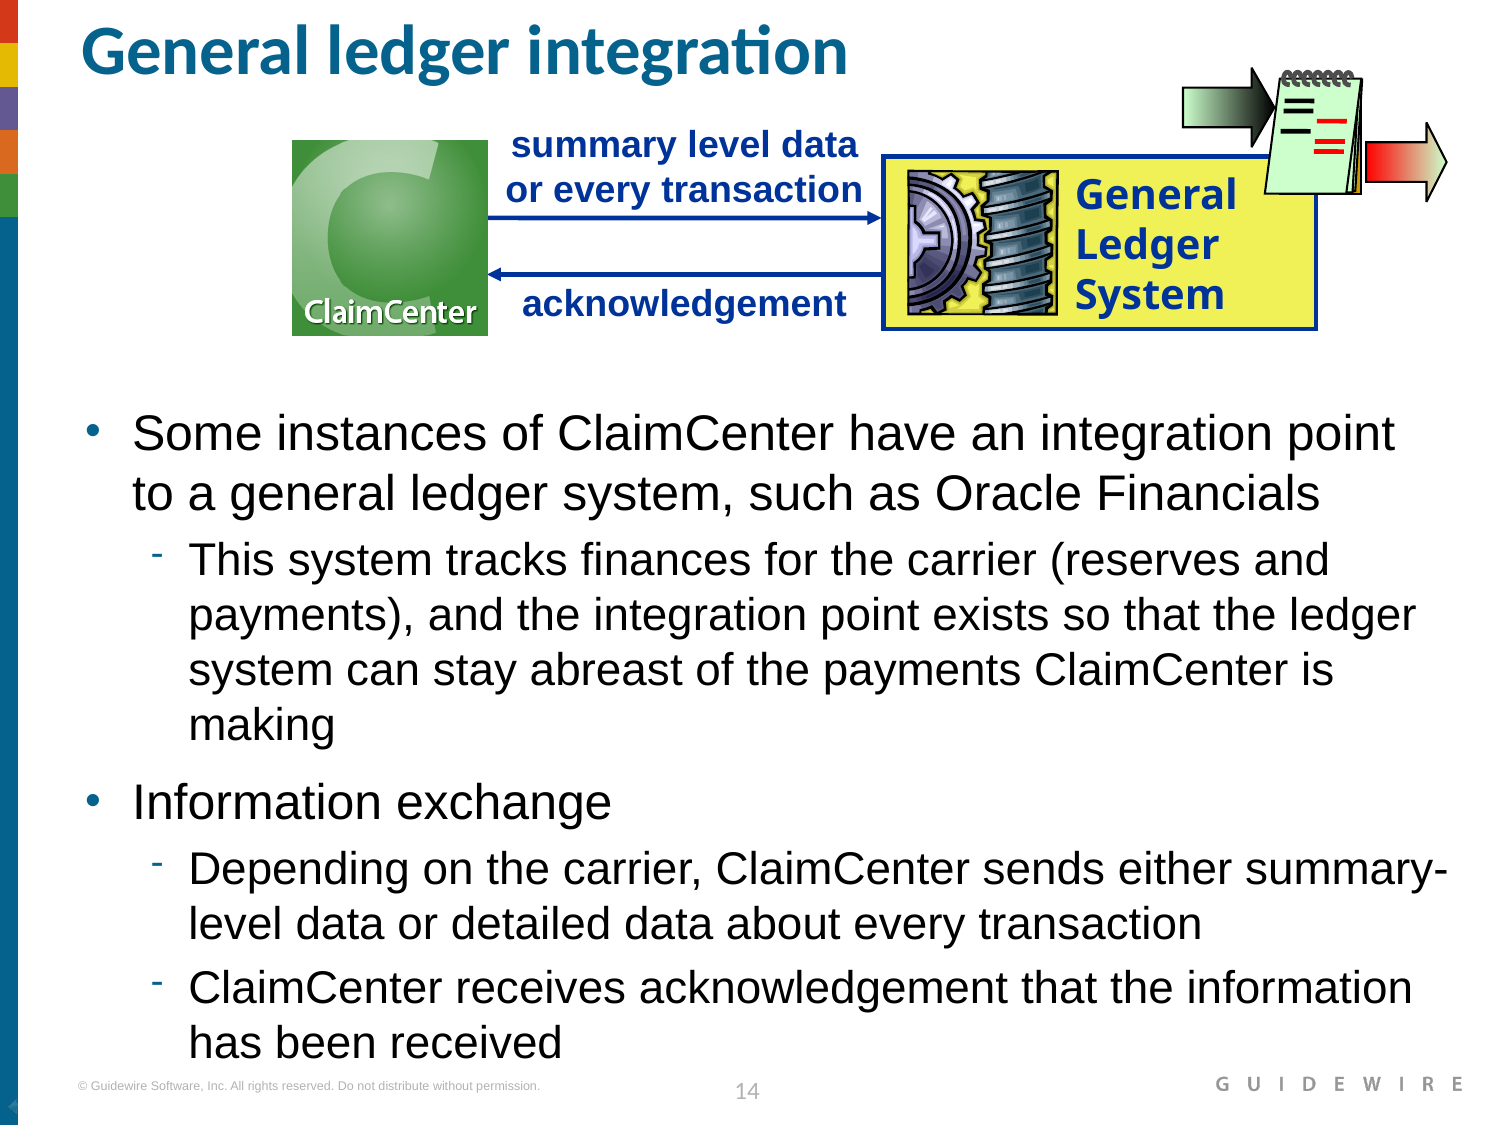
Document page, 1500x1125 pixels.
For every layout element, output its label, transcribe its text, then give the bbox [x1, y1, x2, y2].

title General ledger integration [81, 19, 1446, 142]
picture [10, 1101, 18, 1111]
picture [1215, 1073, 1480, 1096]
picture [292, 140, 488, 336]
text_box [1182, 67, 1259, 148]
text_box [1368, 122, 1447, 202]
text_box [1264, 71, 1363, 194]
text_box summary level data or every transaction [503, 120, 866, 211]
text_box [493, 211, 882, 225]
text_box acknowledgement [519, 278, 850, 324]
picture [906, 166, 1062, 319]
list Some instances of ClaimCenter have an integration point to a general ledger system, such as Oracle Financials This system tracks finances for the carrier (reserves and payments), and the integration point exists so that the ledger system can stay abreast of the payments ClaimCenter is making Information exchange Depending on the carrier, ClaimCenter sends either summary-level data or detailed data about every transaction ClaimCenter receives acknowledgement that the information has been received [85, 400, 1450, 1027]
text_box [883, 156, 1317, 330]
picture [0, 0, 18, 216]
text_box General Ledger System [1060, 160, 1325, 325]
text_box [493, 268, 882, 281]
